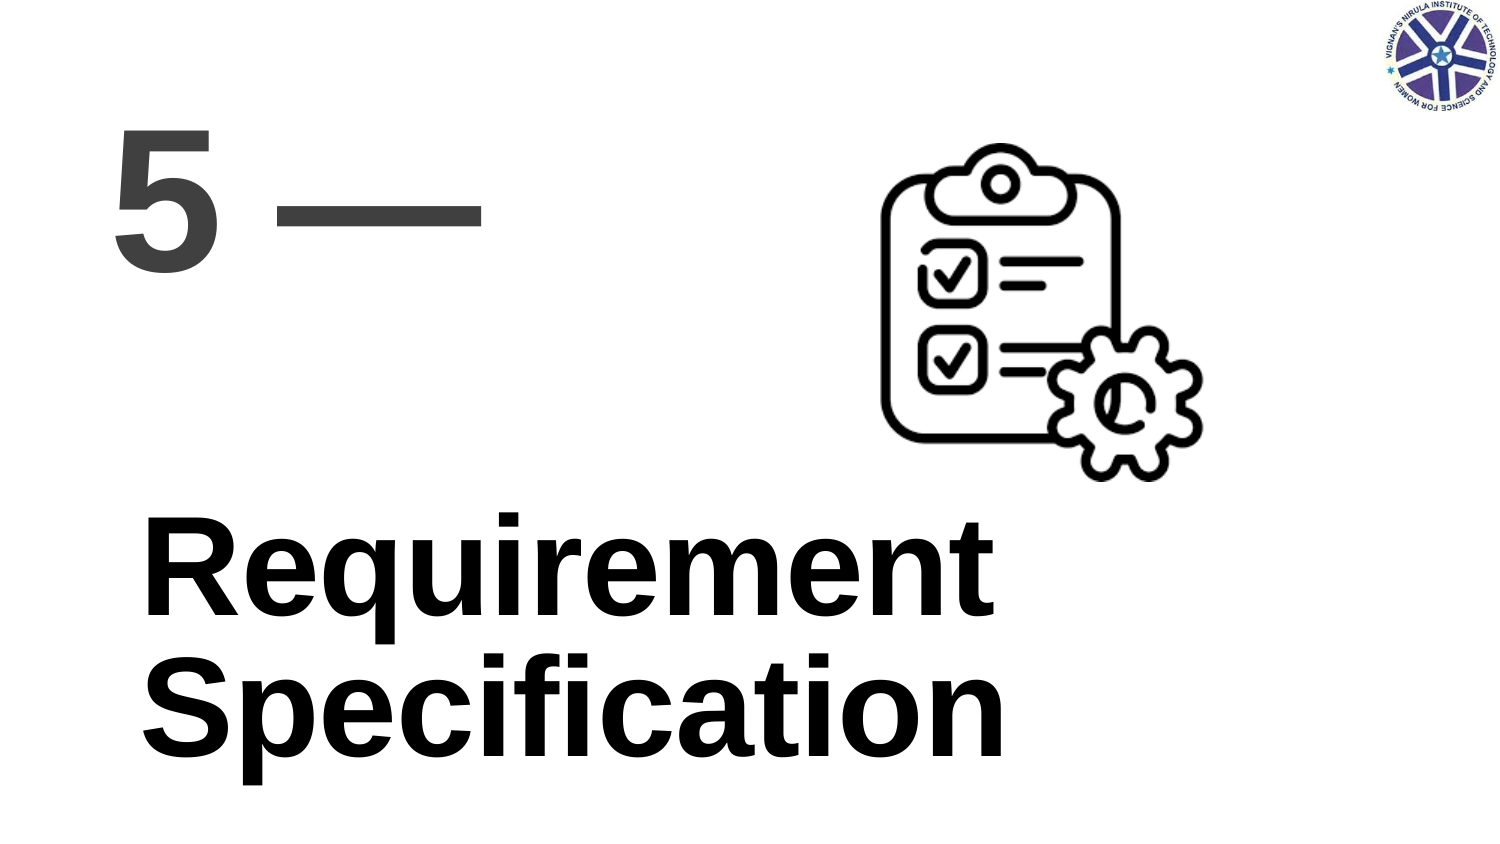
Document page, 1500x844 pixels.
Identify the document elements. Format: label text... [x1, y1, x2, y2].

text_box 5 — [109, 109, 1460, 313]
text_box Requirement Specification [139, 503, 1490, 785]
picture [1379, 0, 1500, 112]
picture [872, 143, 1211, 482]
